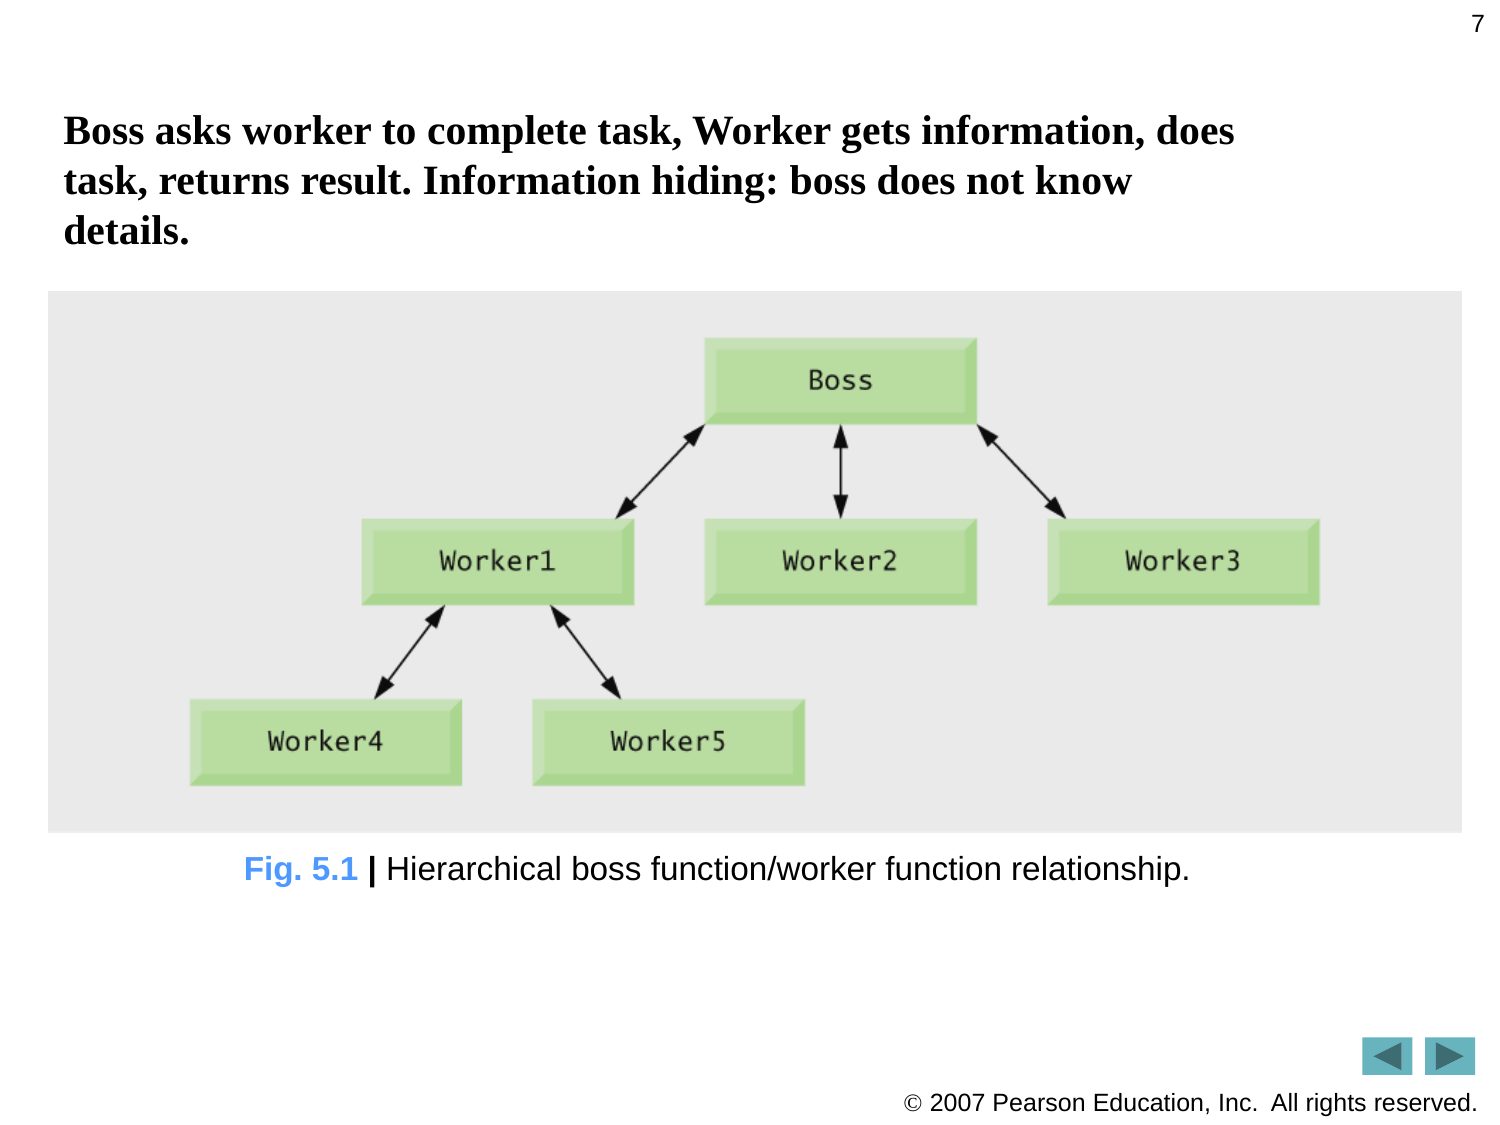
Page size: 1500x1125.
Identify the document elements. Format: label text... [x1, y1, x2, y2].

picture [48, 291, 1462, 833]
text_box Boss asks worker to complete task, Worker gets information, does task, returns result. Information hiding: boss does not know details. [48, 95, 1262, 261]
slide_number 7 [1149, 0, 1500, 79]
text_box Fig. 5.1 | Hierarchical boss function/worker function relationship. [5, 849, 1431, 896]
